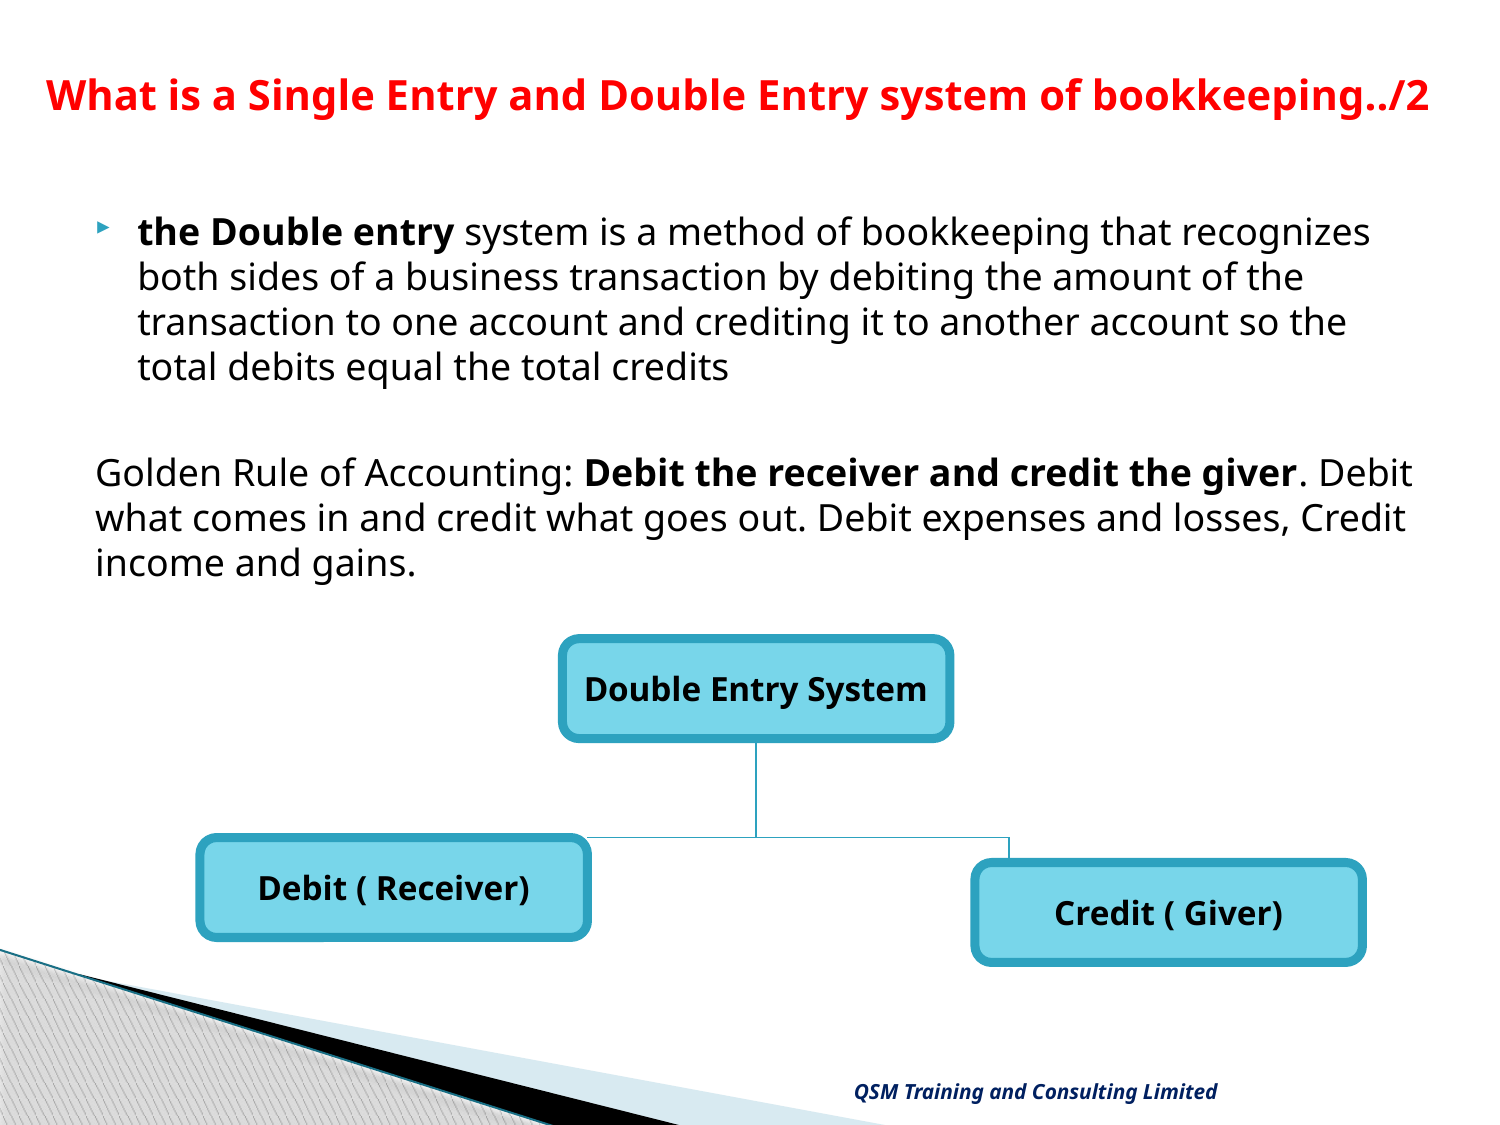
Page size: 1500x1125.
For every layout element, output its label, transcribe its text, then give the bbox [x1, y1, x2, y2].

title What is a Single Entry and Double Entry system of bookkeeping../2 [31, 16, 1482, 172]
text_box Double Entry System [557, 634, 955, 744]
list the Double entry system is a method of bookkeeping that recognizes both sides of a business transaction by debiting the amount of the transaction to one account and crediting it to another account so the total debits equal the total credits Golden Rule of Accounting: Debit the receiver and credit the giver. Debit what comes in and credit what goes out. Debit expenses and losses, Credit income and gains. [62, 200, 1450, 943]
footer QSM Training and Consulting Limited [718, 1051, 1238, 1112]
text_box Credit ( Giver) [970, 857, 1367, 967]
text_box Debit ( Receiver) [195, 833, 592, 943]
